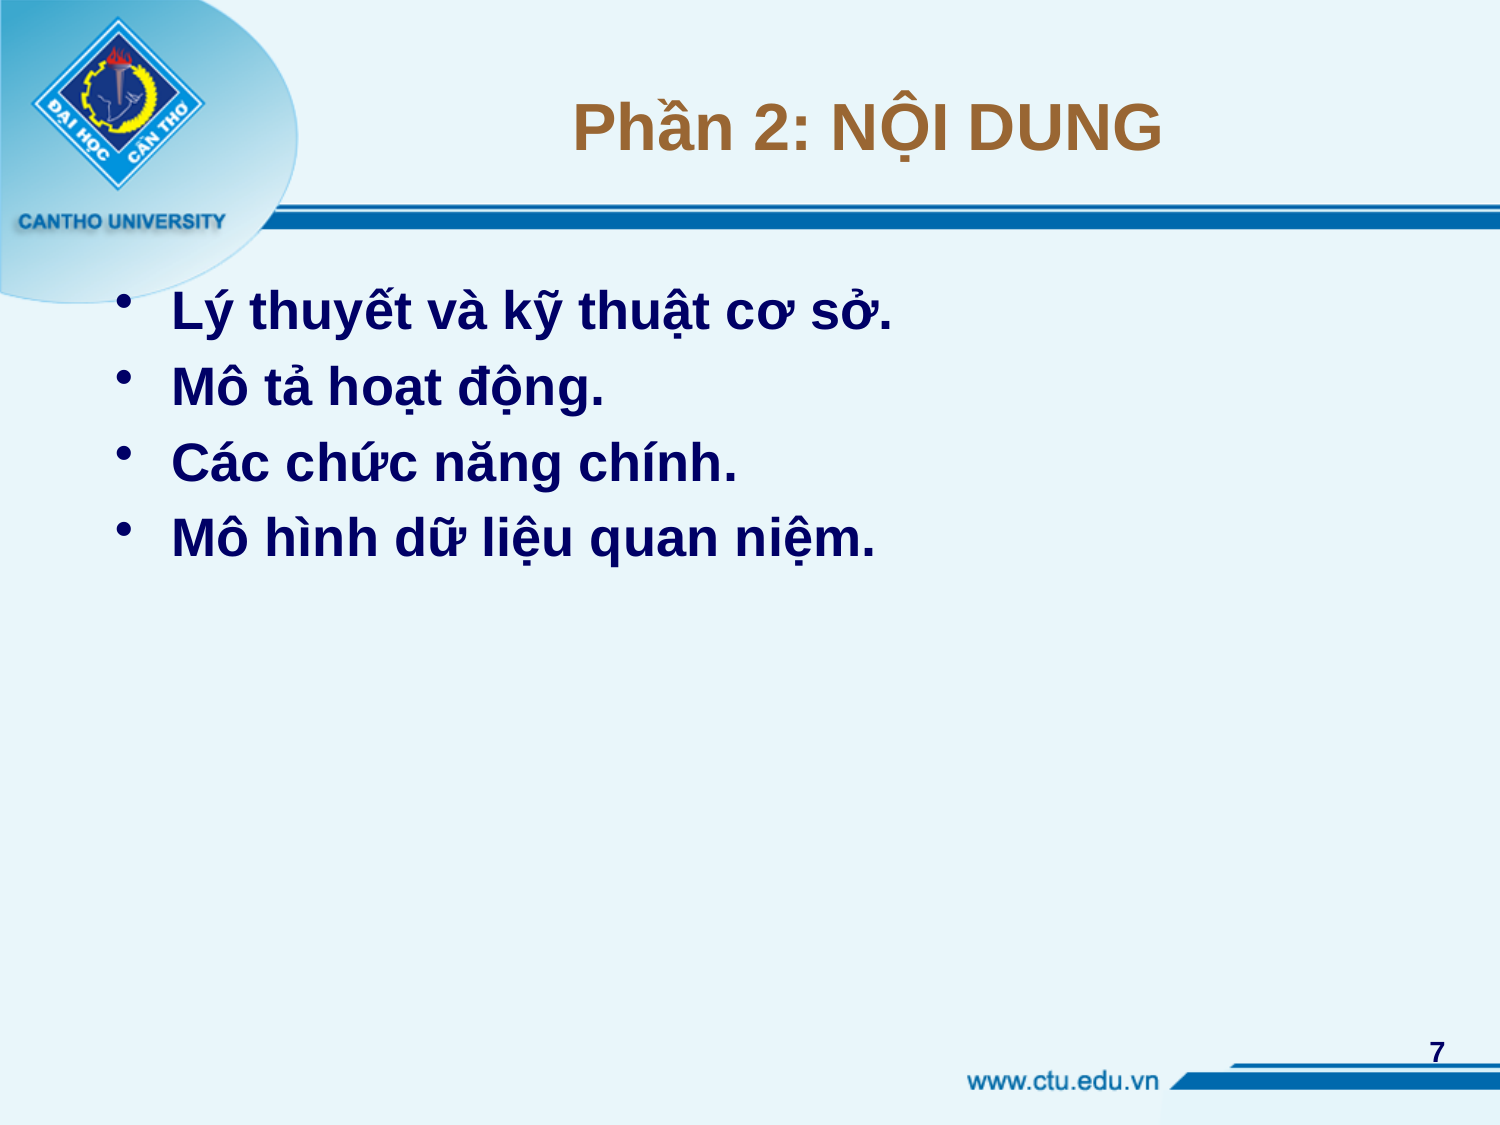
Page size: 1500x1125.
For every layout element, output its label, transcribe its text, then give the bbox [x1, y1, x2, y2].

title Phần 2: NỘI DUNG [287, 46, 1450, 202]
slide_number 7 [1110, 1026, 1461, 1118]
picture [0, 0, 1500, 1125]
list Lý thuyết và kỹ thuật cơ sở. Mô tả hoạt động. Các chức năng chính. Mô hình dữ liệu quan niệm. [99, 267, 1450, 1038]
